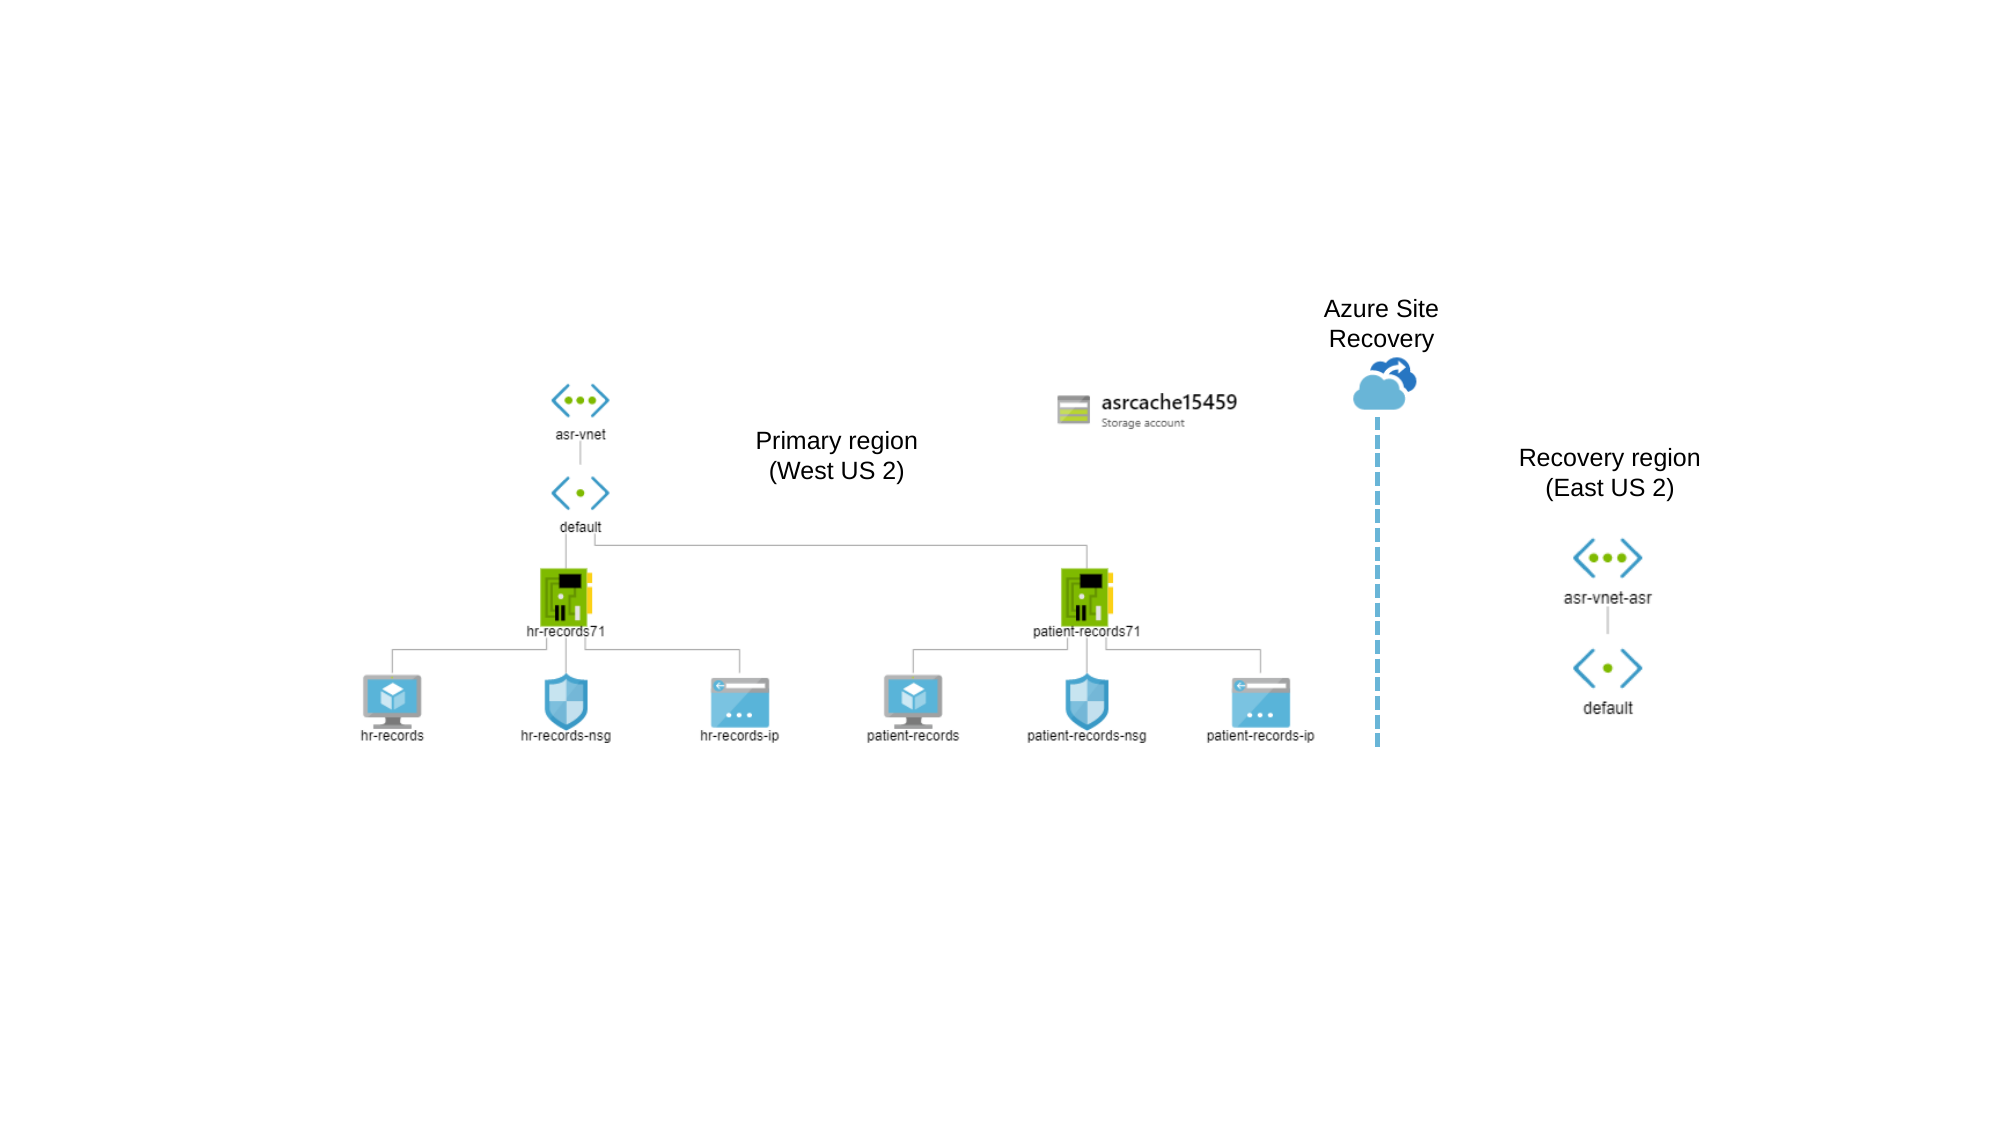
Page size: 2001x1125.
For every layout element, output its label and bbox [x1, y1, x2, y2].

text_box [281, 229, 1803, 813]
